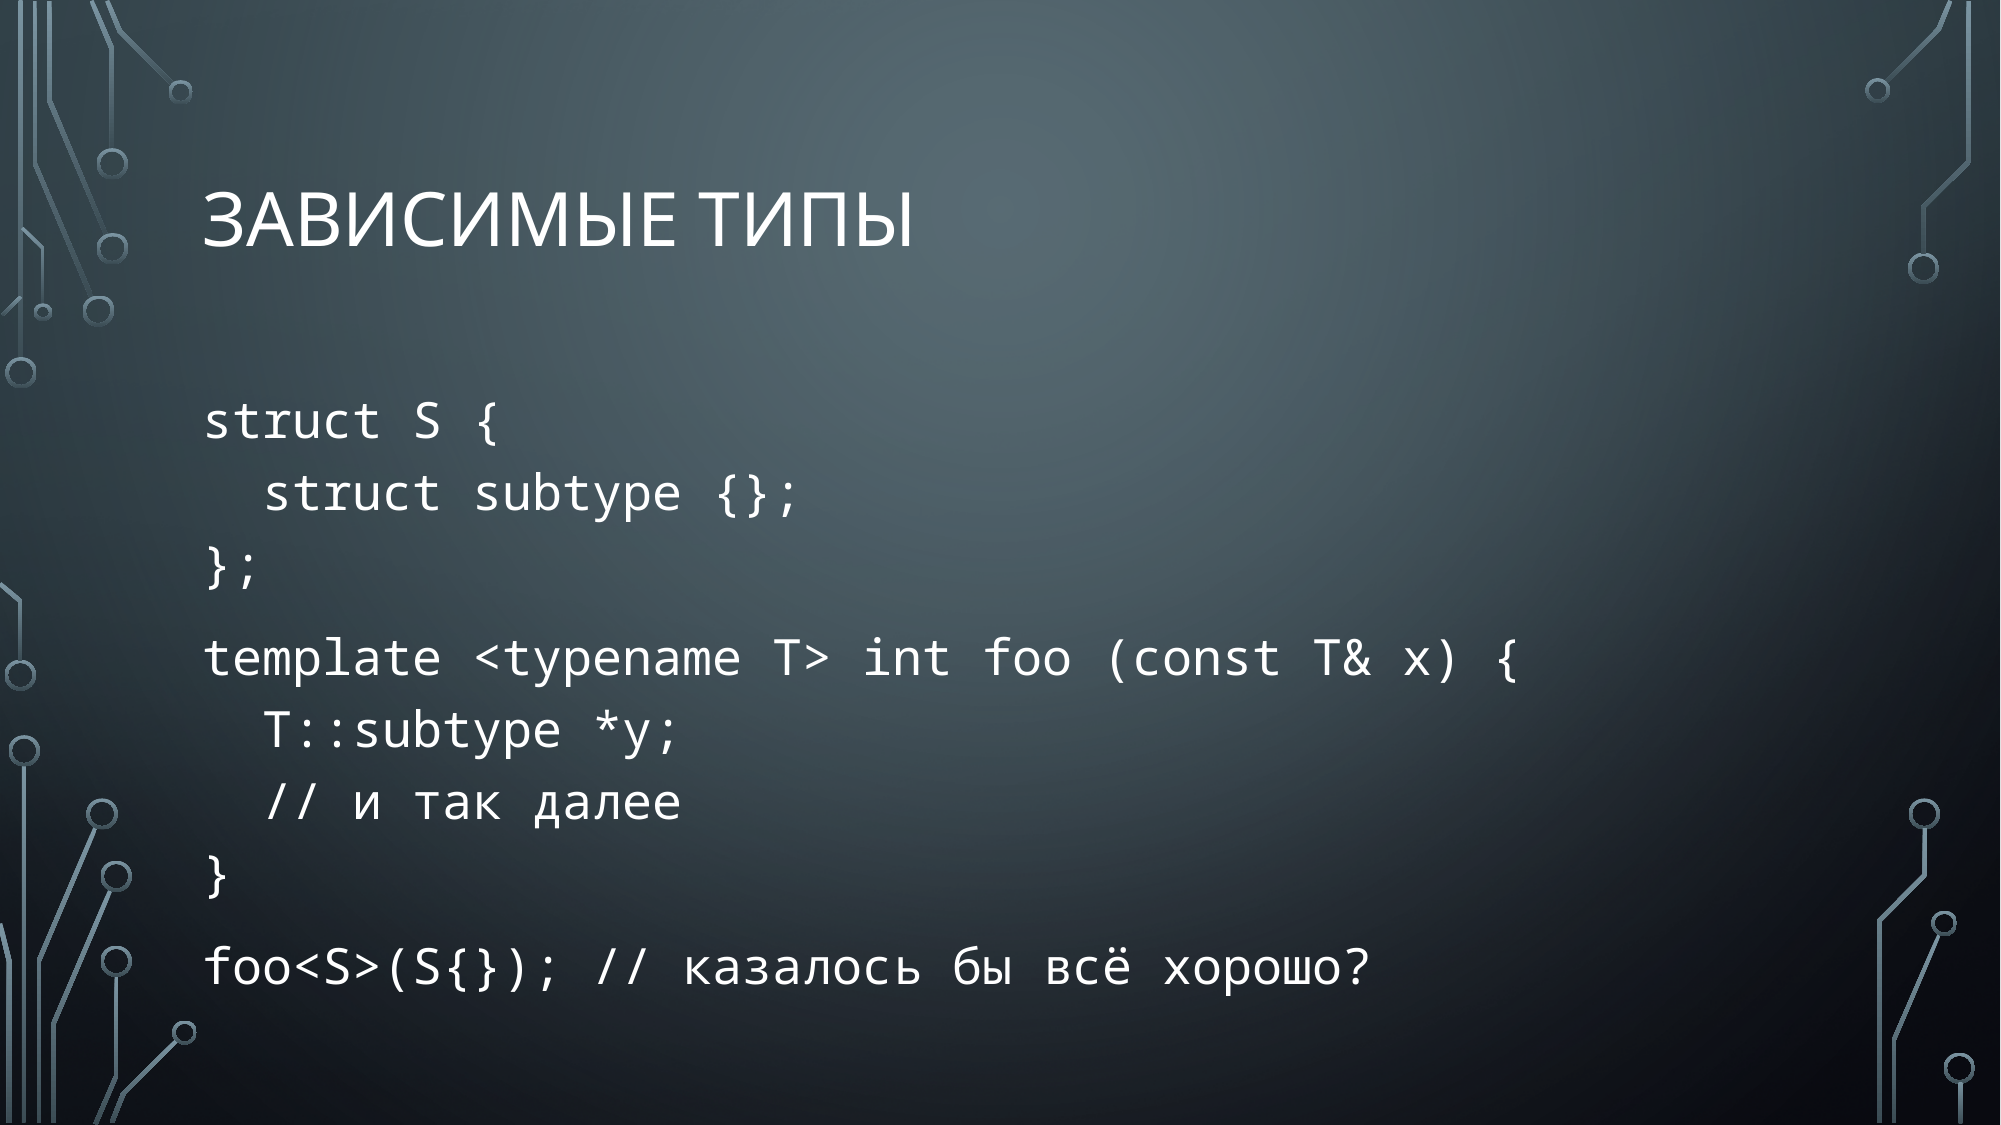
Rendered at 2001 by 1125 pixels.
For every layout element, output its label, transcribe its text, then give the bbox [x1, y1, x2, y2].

title Зависимые типы [187, 101, 1813, 344]
list struct S { struct subtype {}; }; template <typename T> int foo (const T& x) { T::subtype *y; // и так далее } foo<S>(S{}); // казалось бы всё хорошо? [187, 369, 1844, 1062]
